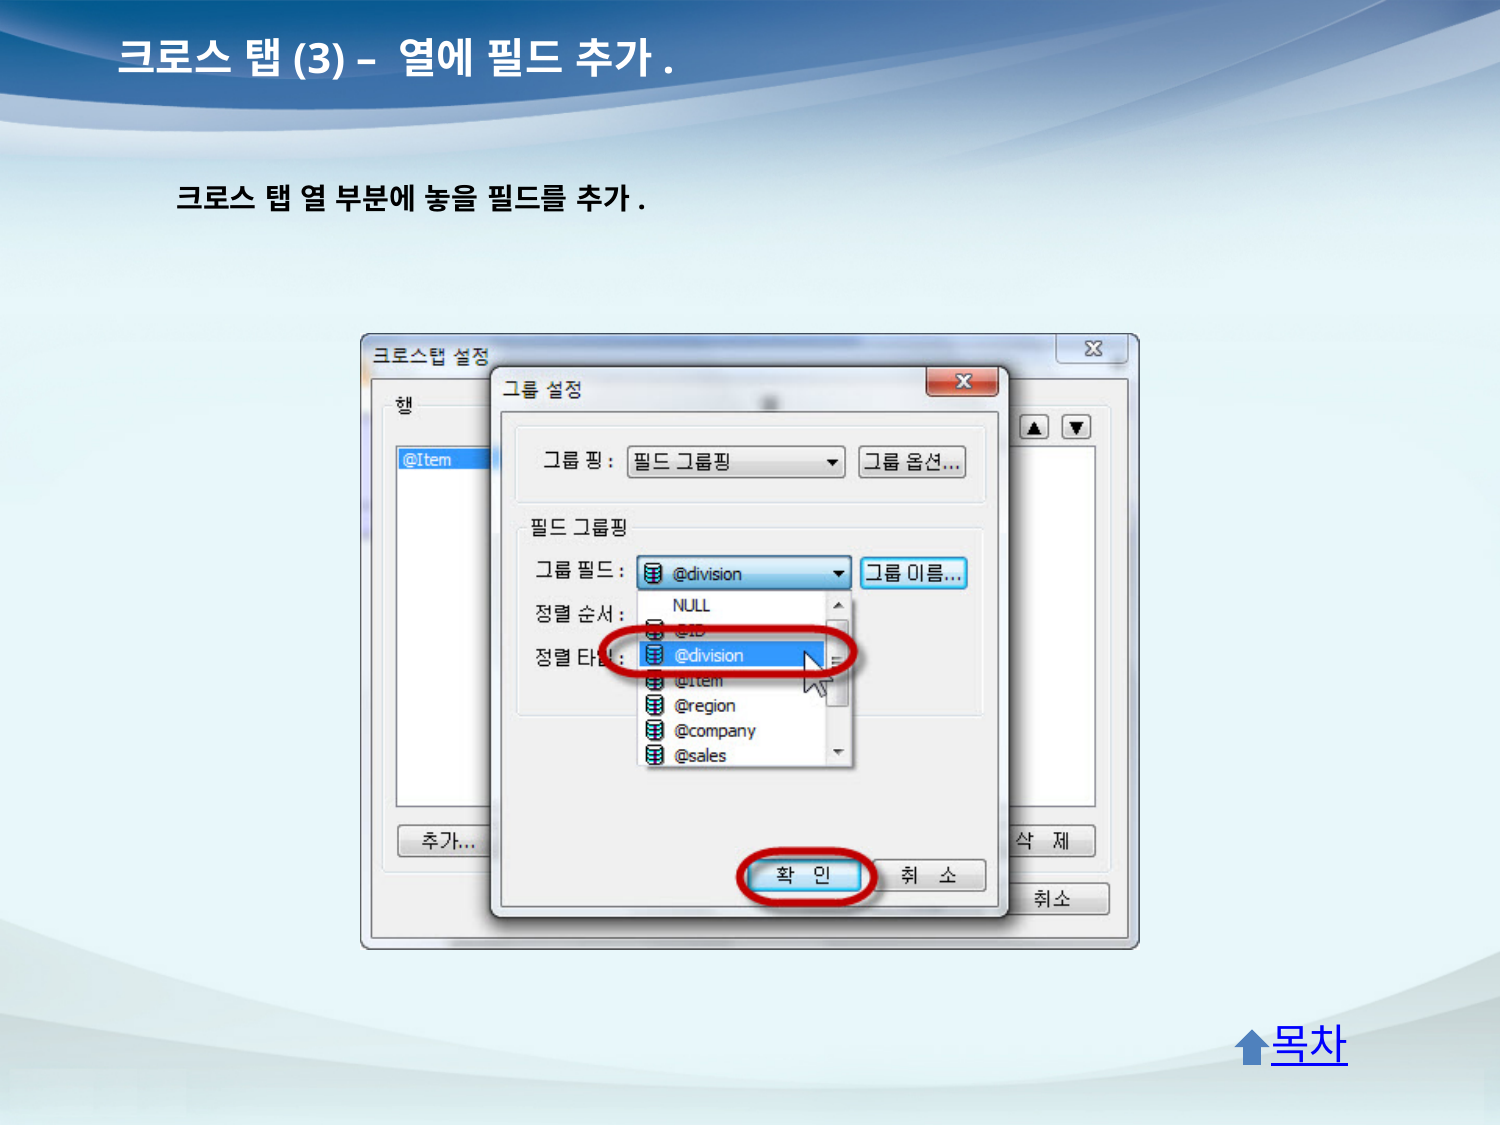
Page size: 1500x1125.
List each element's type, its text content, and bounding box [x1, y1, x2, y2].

text_box 크로스 탭(3) – 열에 필드 추가. [117, 31, 1500, 90]
text_box 크로스 탭 열 부분에 놓을 필드를 추가. [161, 172, 1306, 223]
picture [0, 0, 1500, 1125]
